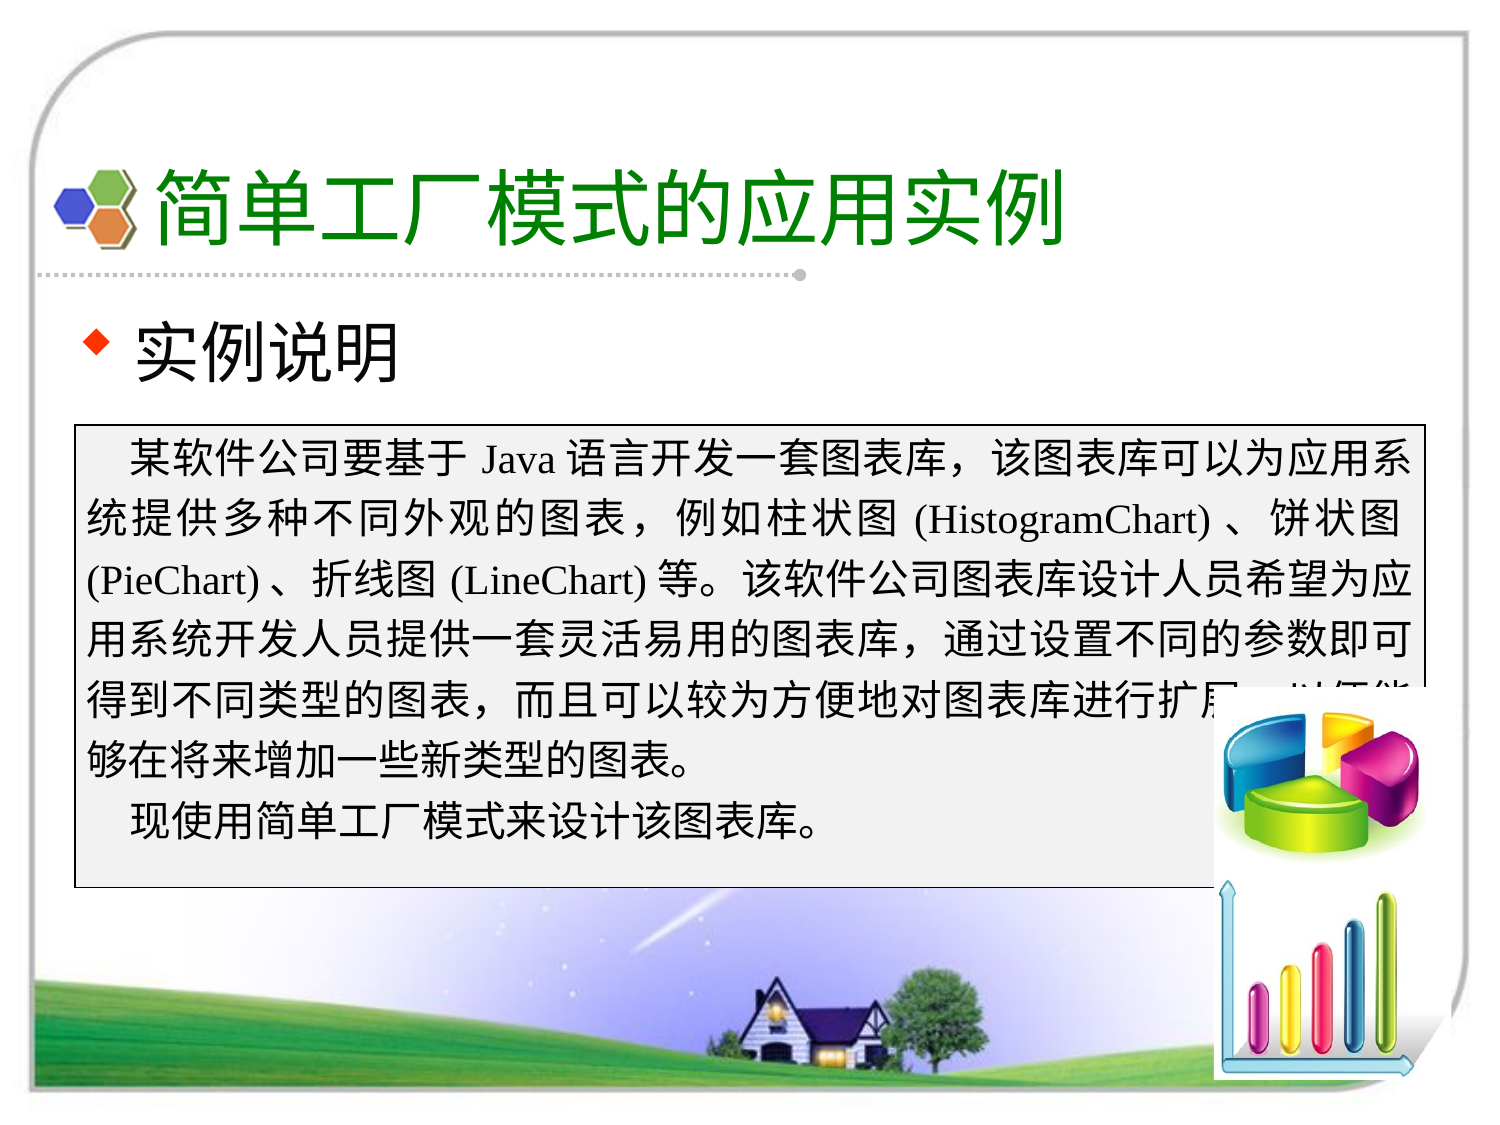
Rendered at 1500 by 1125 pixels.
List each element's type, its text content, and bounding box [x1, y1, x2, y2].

picture [0, 75, 1500, 1125]
text_box [0, 0, 1500, 75]
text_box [412, 424, 988, 862]
table_header 某软件公司要基于Java语言开发一套图表库，该图表库可以为应用系统提供多种不同外观的图表，例如柱状图(HistogramChart)、饼状图(PieChart)、折线图(LineChart)等。该软件公司图表库设计人员希望为应用系统开发人员提供一套灵活易用的图表库，通过设置不同的参数即可得到不同类型的图表，而且可以较为方便地对图表库进行扩展，以便能够在将来增加一些新类型的图表。 现使用简单工厂模式来设计该图表库。 [76, 426, 1424, 887]
title 简单工厂模式的应用实例 [137, 149, 1175, 263]
list 实例说明 [62, 287, 1413, 963]
